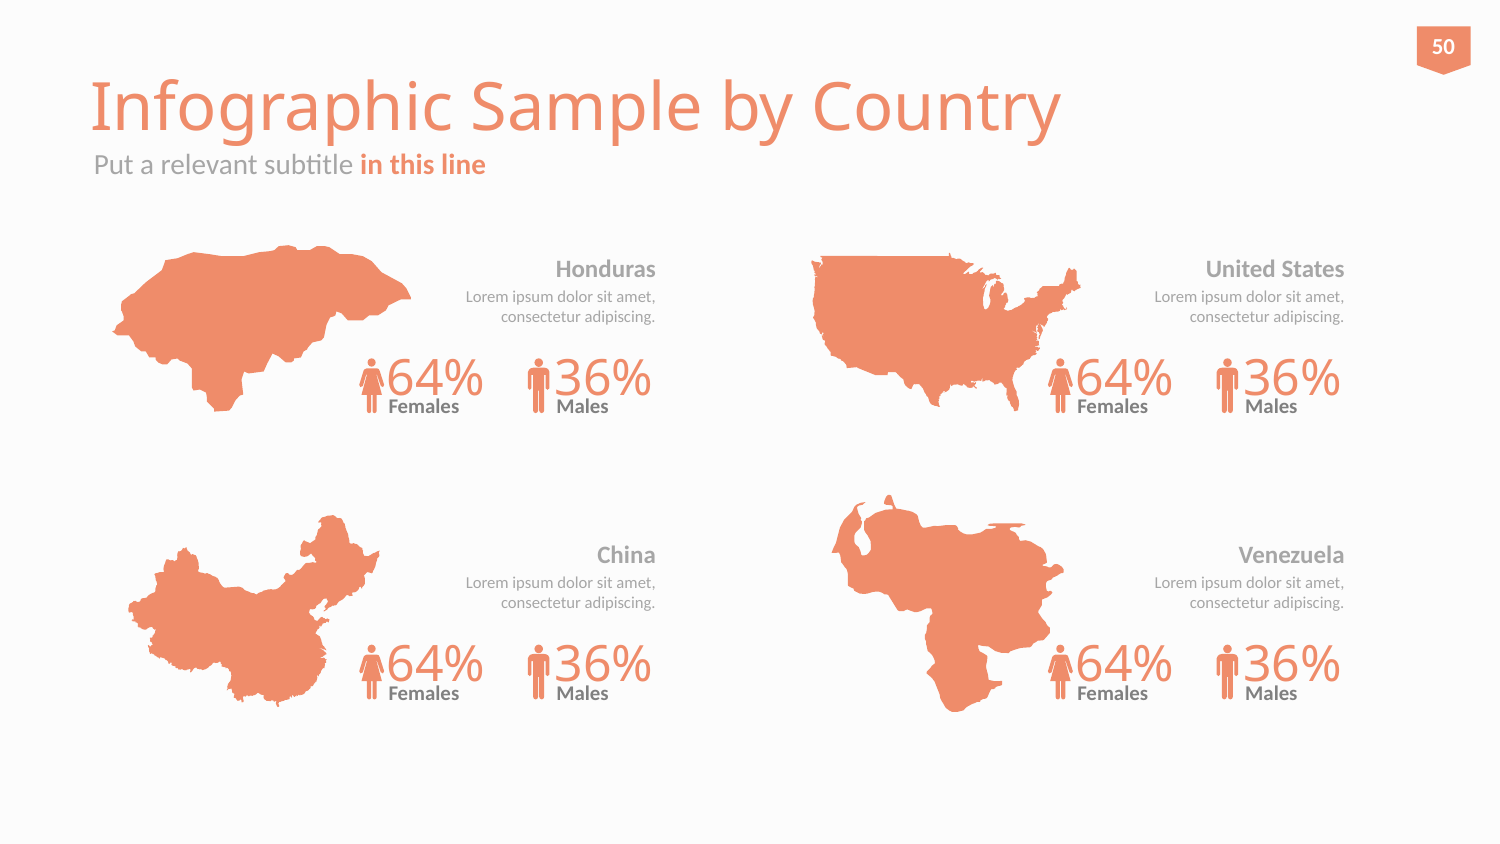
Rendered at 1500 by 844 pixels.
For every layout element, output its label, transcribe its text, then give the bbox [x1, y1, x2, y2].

text_box United States Lorem ipsum dolor sit amet, consectetur adipiscing. [1134, 244, 1360, 336]
text_box Honduras Lorem ipsum dolor sit amet, consectetur adipiscing. [445, 244, 671, 336]
text_box Venezuela Lorem ipsum dolor sit amet, consectetur adipiscing. [1134, 531, 1360, 622]
title Infographic Sample by Country [75, 33, 1425, 175]
text_box 50 [1414, 24, 1473, 77]
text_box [358, 337, 676, 426]
text_box Put a relevant subtitle in this line [78, 132, 1429, 193]
text_box [128, 515, 380, 708]
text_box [358, 624, 676, 712]
text_box [811, 252, 1081, 412]
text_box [1047, 337, 1365, 426]
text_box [1047, 624, 1365, 712]
text_box [831, 494, 1064, 712]
text_box China Lorem ipsum dolor sit amet, consectetur adipiscing. [445, 531, 671, 622]
text_box [112, 245, 411, 412]
